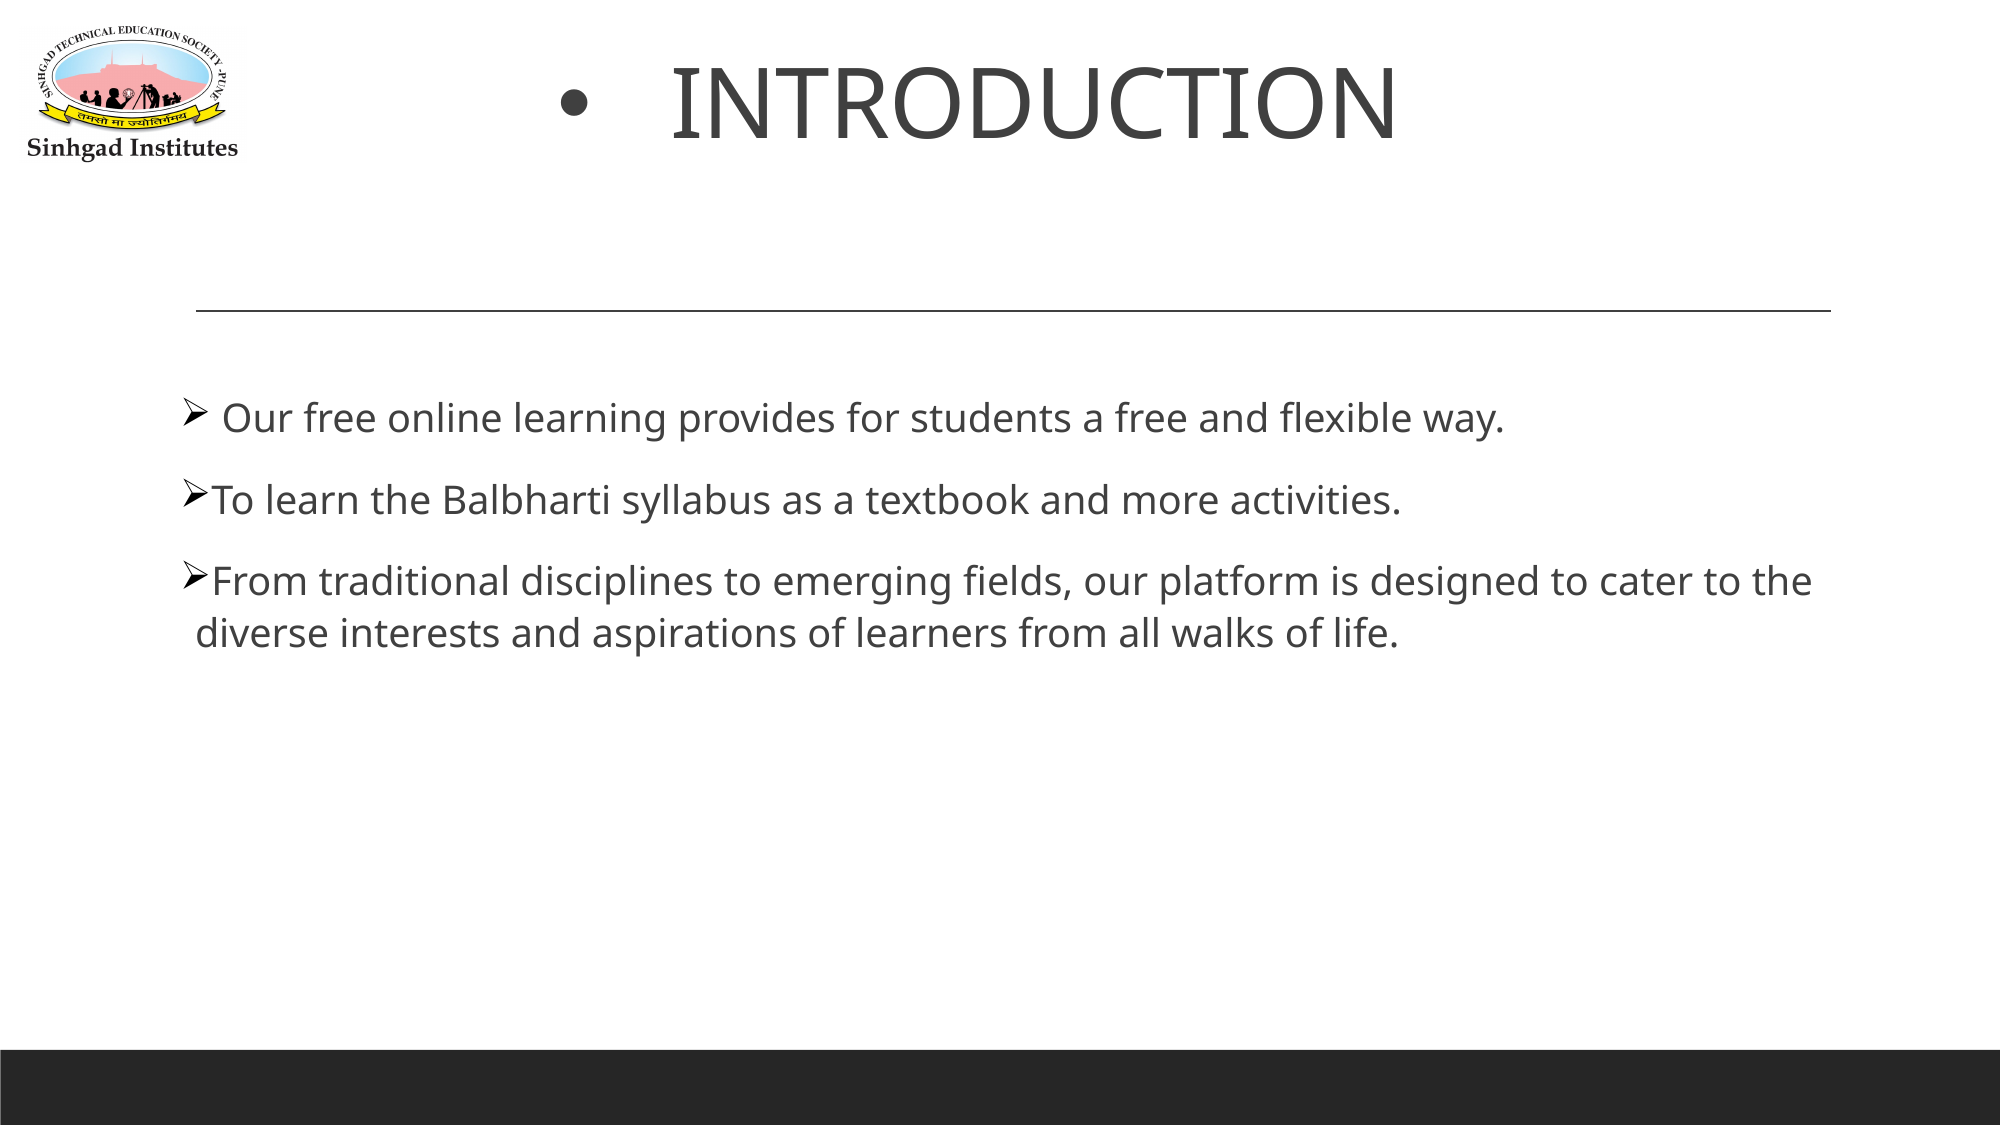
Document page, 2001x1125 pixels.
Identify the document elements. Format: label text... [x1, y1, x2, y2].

picture [19, 25, 247, 163]
title INTRODUCTION [180, 47, 1830, 285]
list Our free online learning provides for students a free and flexible way. To learn the Balbharti syllabus as a textbook and more activities. From traditional disciplines to emerging fields, our platform is designed to cater to the diverse interests and aspirations of learners from all walks of life. [180, 381, 1830, 999]
